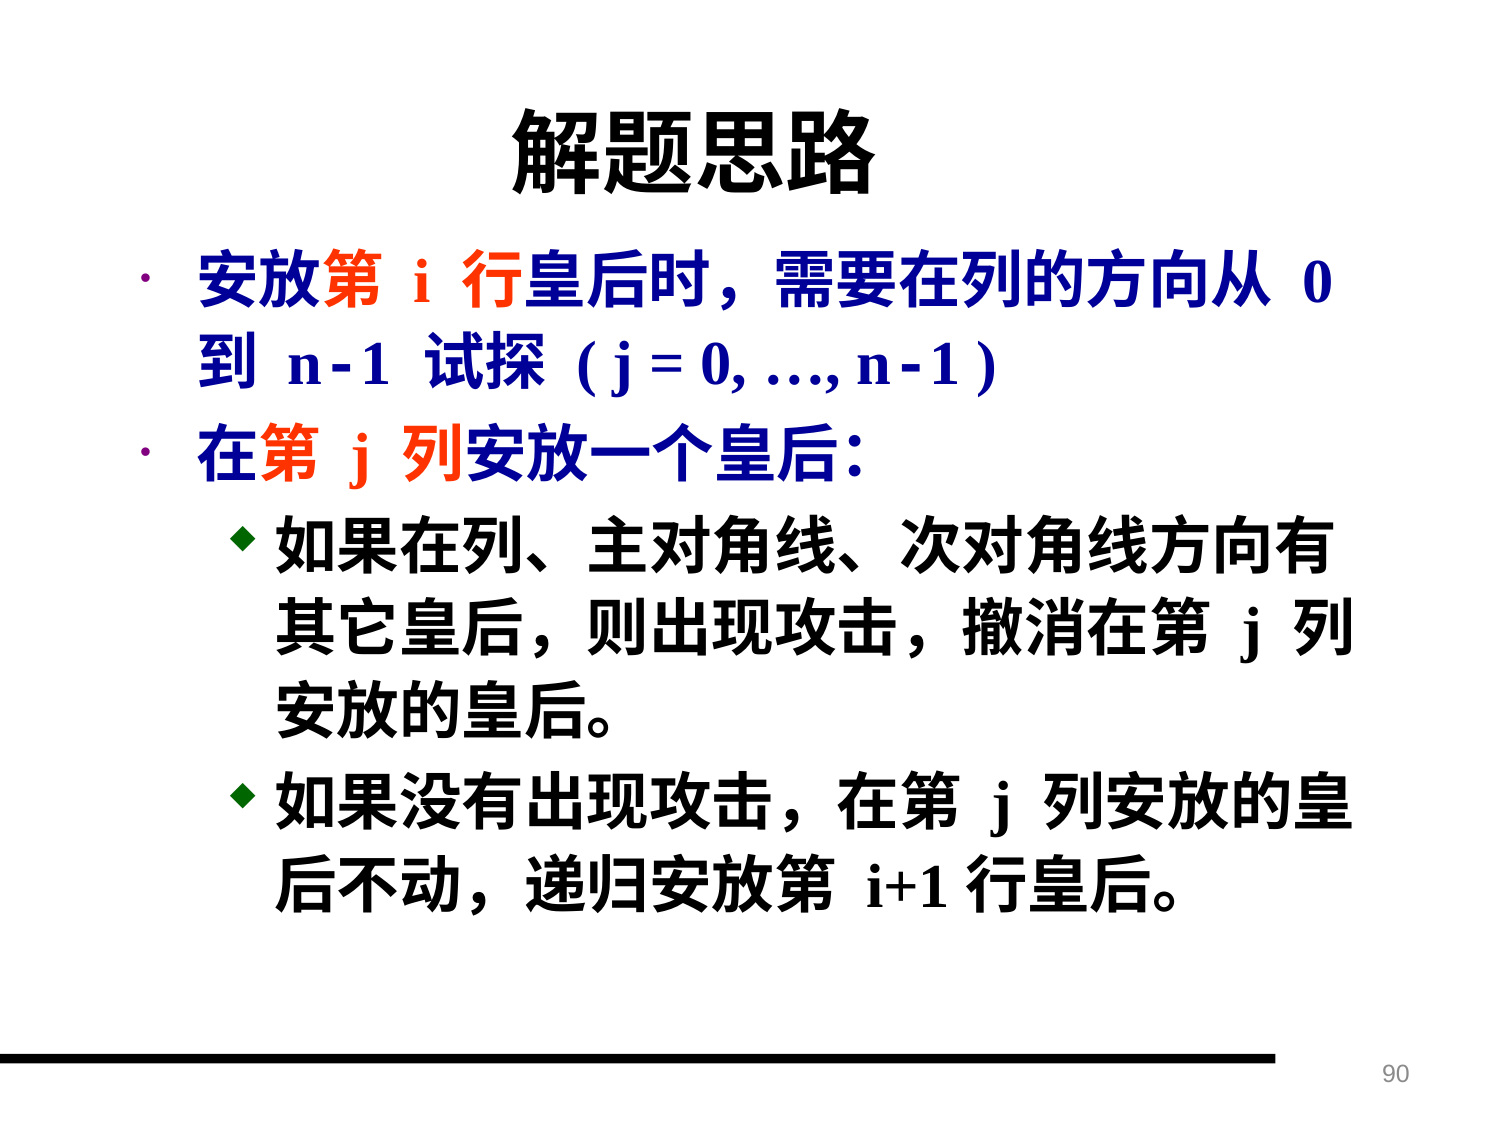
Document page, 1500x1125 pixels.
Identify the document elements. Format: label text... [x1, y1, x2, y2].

title 解题思路 [413, 62, 975, 224]
slide_number 90 [1074, 1042, 1425, 1103]
list 安放第 i 行皇后时，需要在列的方向从 0 到 n-1 试探 ( j = 0, …, n-1 ) 在第 j 列安放一个皇后： 如果在列、主对角线、次对角线方向有其它皇后，则出现攻击，撤消在第 j 列安放的皇后。 如果没有出现攻击，在第 j 列安放的皇后不动，递归安放第 i+1行皇后。 [125, 224, 1400, 963]
